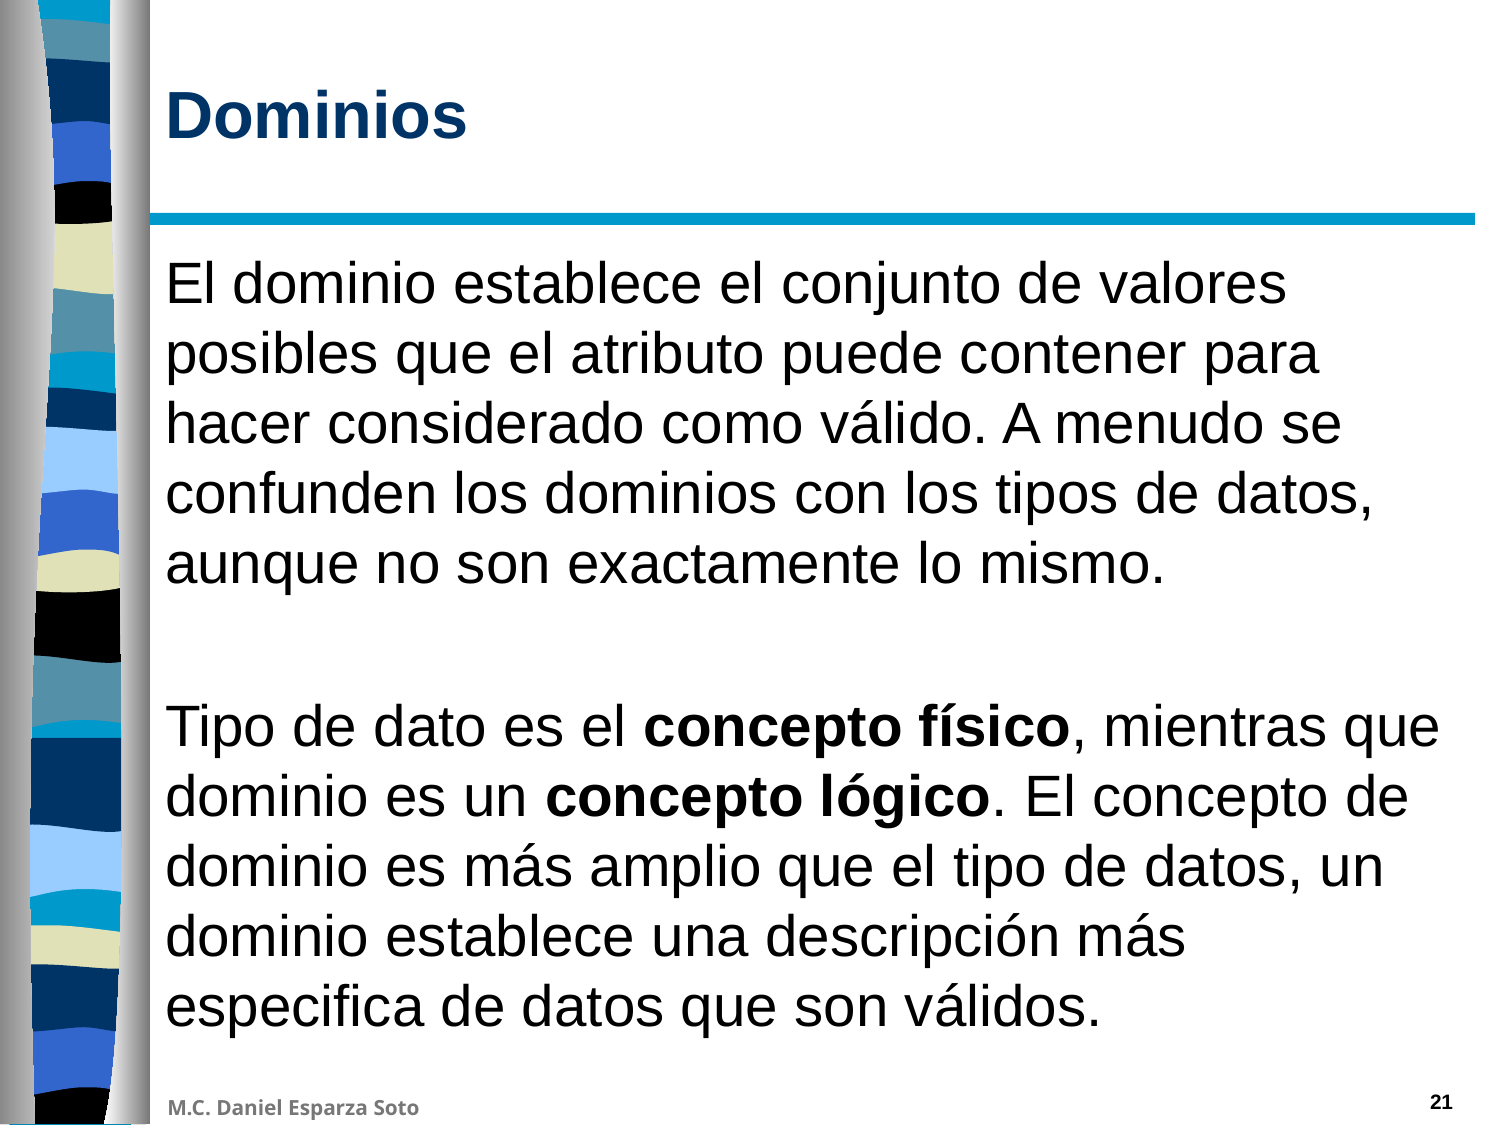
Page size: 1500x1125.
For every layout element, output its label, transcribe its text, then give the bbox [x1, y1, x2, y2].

list El dominio establece el conjunto de valores posibles que el atributo puede contener para hacer considerado como válido. A menudo se confunden los dominios con los tipos de datos, aunque no son exactamente lo mismo. Tipo de dato es el concepto físico, mientras que dominio es un concepto lógico. El concepto de dominio es más amplio que el tipo de datos, un dominio establece una descripción más especifica de datos que son válidos. [149, 237, 1468, 1101]
slide_number 21 [1155, 1081, 1469, 1122]
title Dominios [149, 18, 1468, 207]
